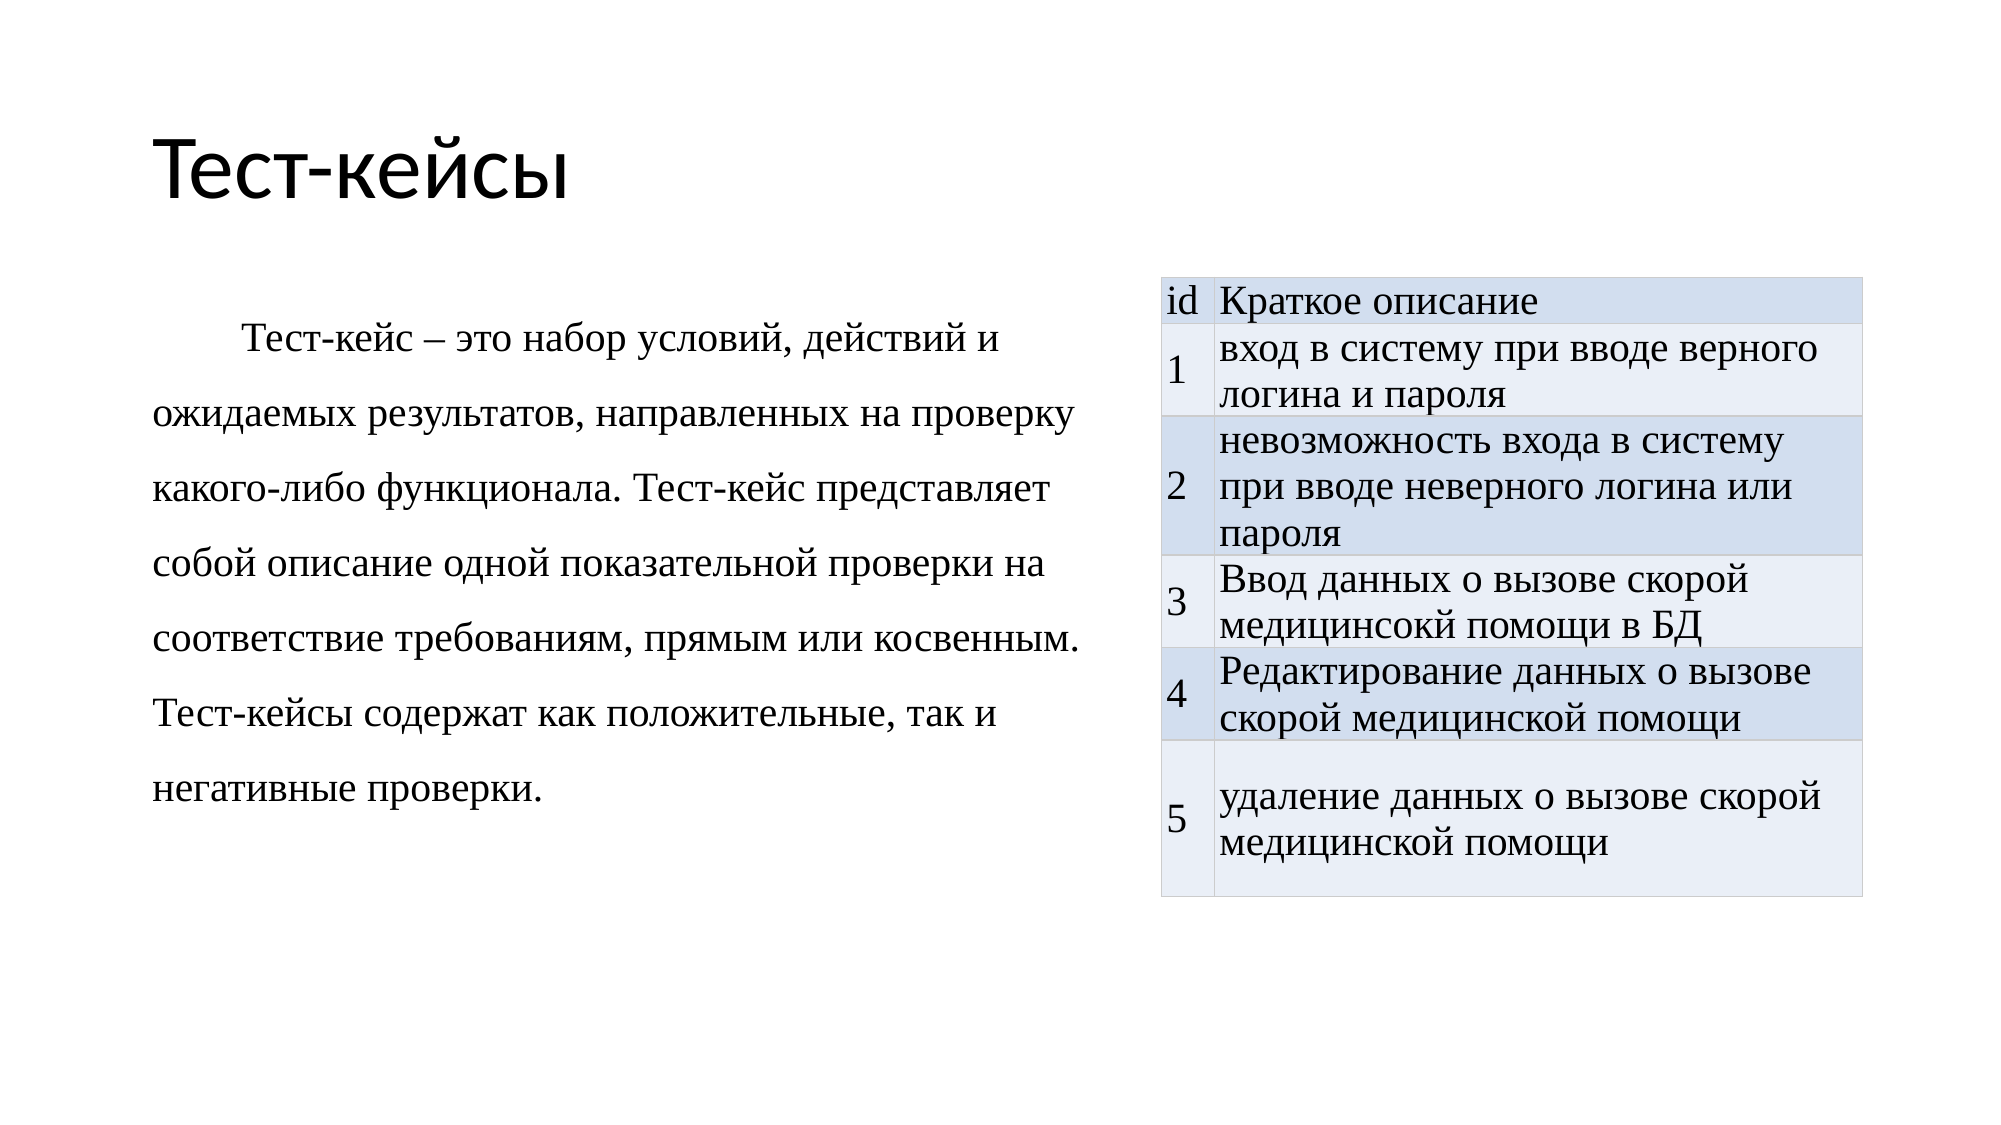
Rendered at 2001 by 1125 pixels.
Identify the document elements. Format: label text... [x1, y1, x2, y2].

title Тест-кейсы [137, 59, 1863, 278]
table_cell 3 [1162, 556, 1214, 647]
table_cell Редактирование данных о вызове скорой медицинской помощи [1215, 648, 1862, 739]
table_header id [1162, 278, 1214, 323]
table_cell удаление данных о вызове скорой медицинской помощи [1215, 741, 1862, 896]
table_cell вход в систему при вводе верного логина и пароля [1215, 324, 1862, 415]
table_cell 5 [1162, 741, 1214, 896]
table_cell 2 [1162, 417, 1214, 554]
text_box Тест-кейс – это набор условий, действий и ожидаемых результатов, направленных на проверку какого-либо функционала. Тест-кейс представляет собой описание одной показательной проверки на соответствие требованиям, прямым или косвенным. Тест-кейсы содержат как положительные, так и негативные проверки. [137, 277, 1138, 818]
table_cell Ввод данных о вызове скорой медицинсокй помощи в БД [1215, 556, 1862, 647]
table_header Краткое описание [1215, 278, 1862, 323]
table_cell 4 [1162, 648, 1214, 739]
table_cell невозможность входа в систему при вводе неверного логина или пароля [1215, 417, 1862, 554]
table_cell 1 [1162, 324, 1214, 415]
